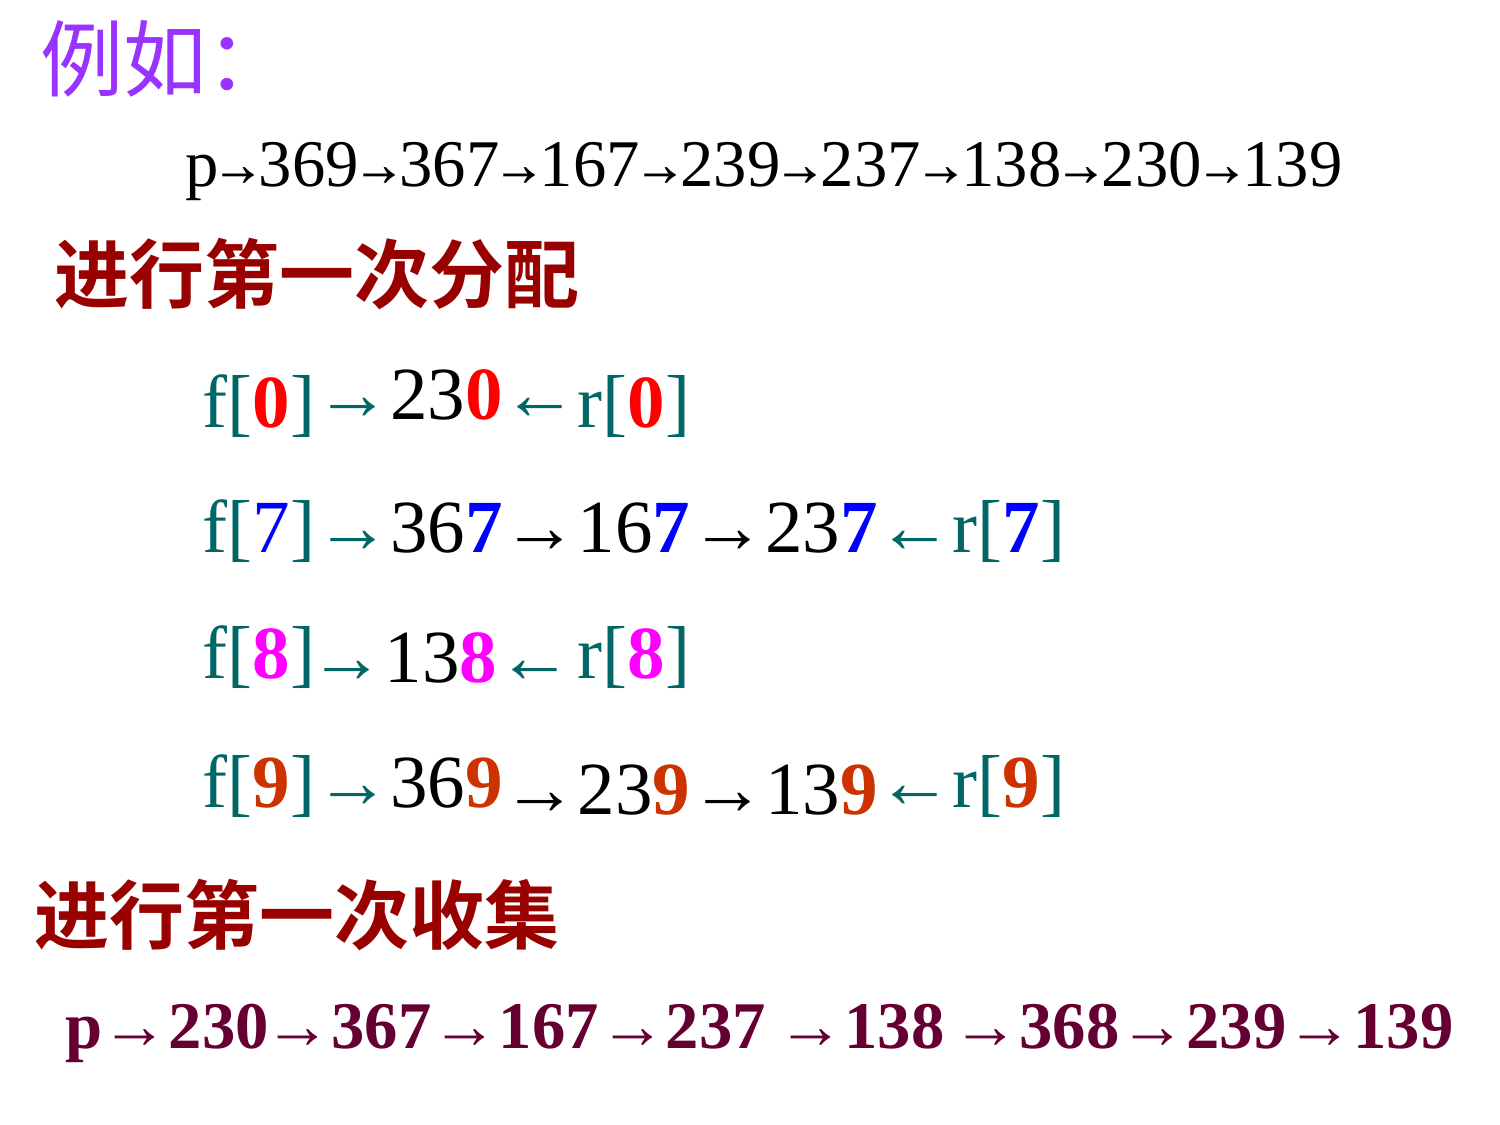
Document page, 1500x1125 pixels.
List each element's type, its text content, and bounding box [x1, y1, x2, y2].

text_box 例如： [25, 0, 305, 115]
text_box →367 ← [300, 469, 487, 575]
text_box 进行第一次收集 [19, 838, 575, 966]
text_box →138 [762, 974, 937, 1070]
text_box →237 [675, 469, 893, 575]
text_box →230← [300, 337, 593, 443]
text_box →367 ← [893, 469, 968, 575]
text_box →367→167→237 [250, 974, 762, 1070]
text_box →369 ← [300, 724, 968, 830]
text_box f[0] r[0] [187, 317, 705, 450]
text_box →167 [487, 469, 675, 575]
text_box →139 [675, 732, 893, 837]
text_box →368→239→139 [937, 974, 1469, 1070]
text_box p→230 [50, 974, 250, 1070]
text_box p→369→367→167→239→237→138→230→139 [170, 112, 1358, 208]
text_box f[8] r[8] [187, 587, 705, 702]
text_box →138← [295, 599, 588, 705]
text_box f[9] r[9] [968, 724, 1080, 830]
text_box →239 [487, 732, 675, 837]
text_box f[9] r[9] [187, 724, 300, 830]
text_box f[7] r[7] [187, 460, 1080, 575]
text_box 进行第一次分配 [39, 192, 595, 325]
